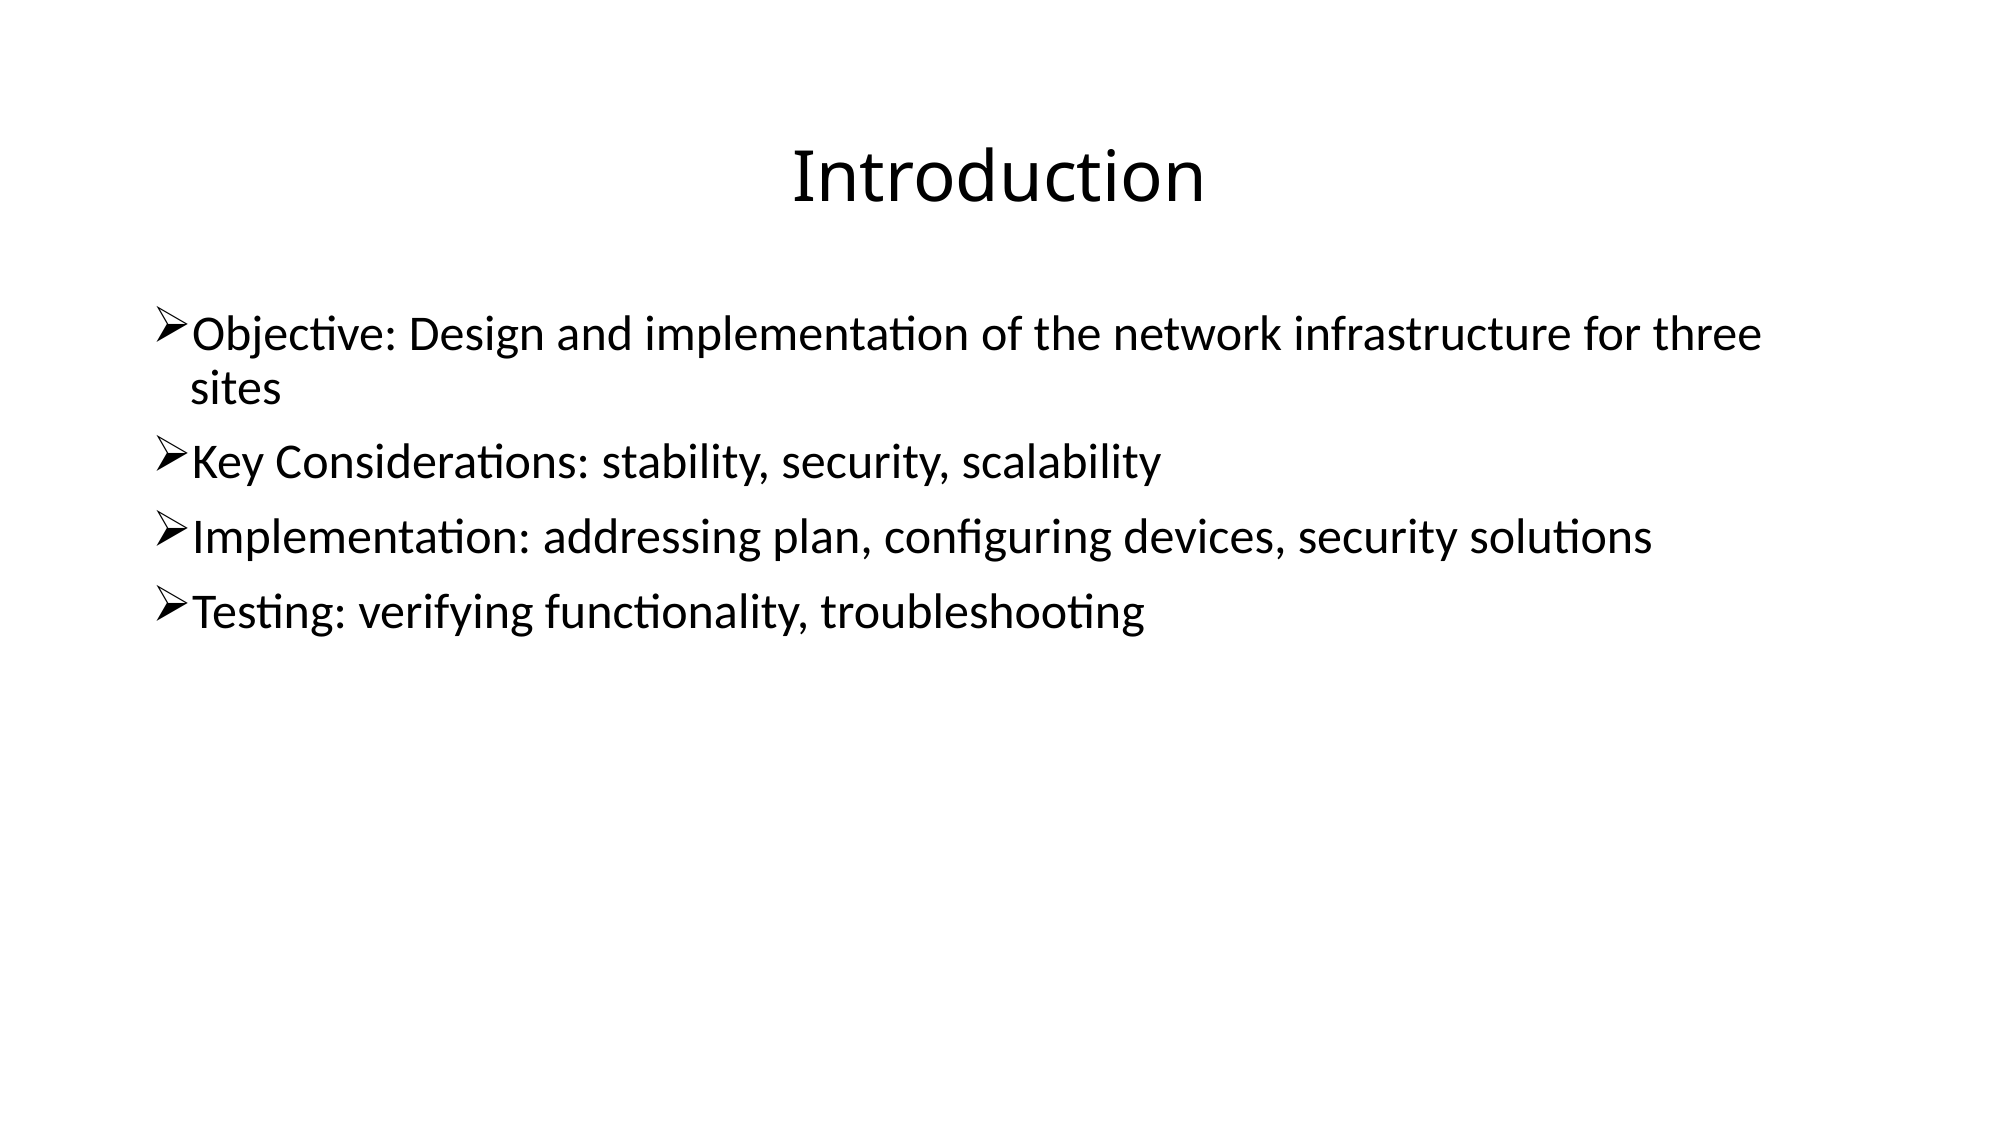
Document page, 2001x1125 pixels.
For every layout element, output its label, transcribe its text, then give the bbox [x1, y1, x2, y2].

list Objective: Design and implementation of the network infrastructure for three sites Key Considerations: stability, security, scalability Implementation: addressing plan, configuring devices, security solutions Testing: verifying functionality, troubleshooting [137, 299, 1863, 1014]
title Introduction [764, 111, 1236, 245]
